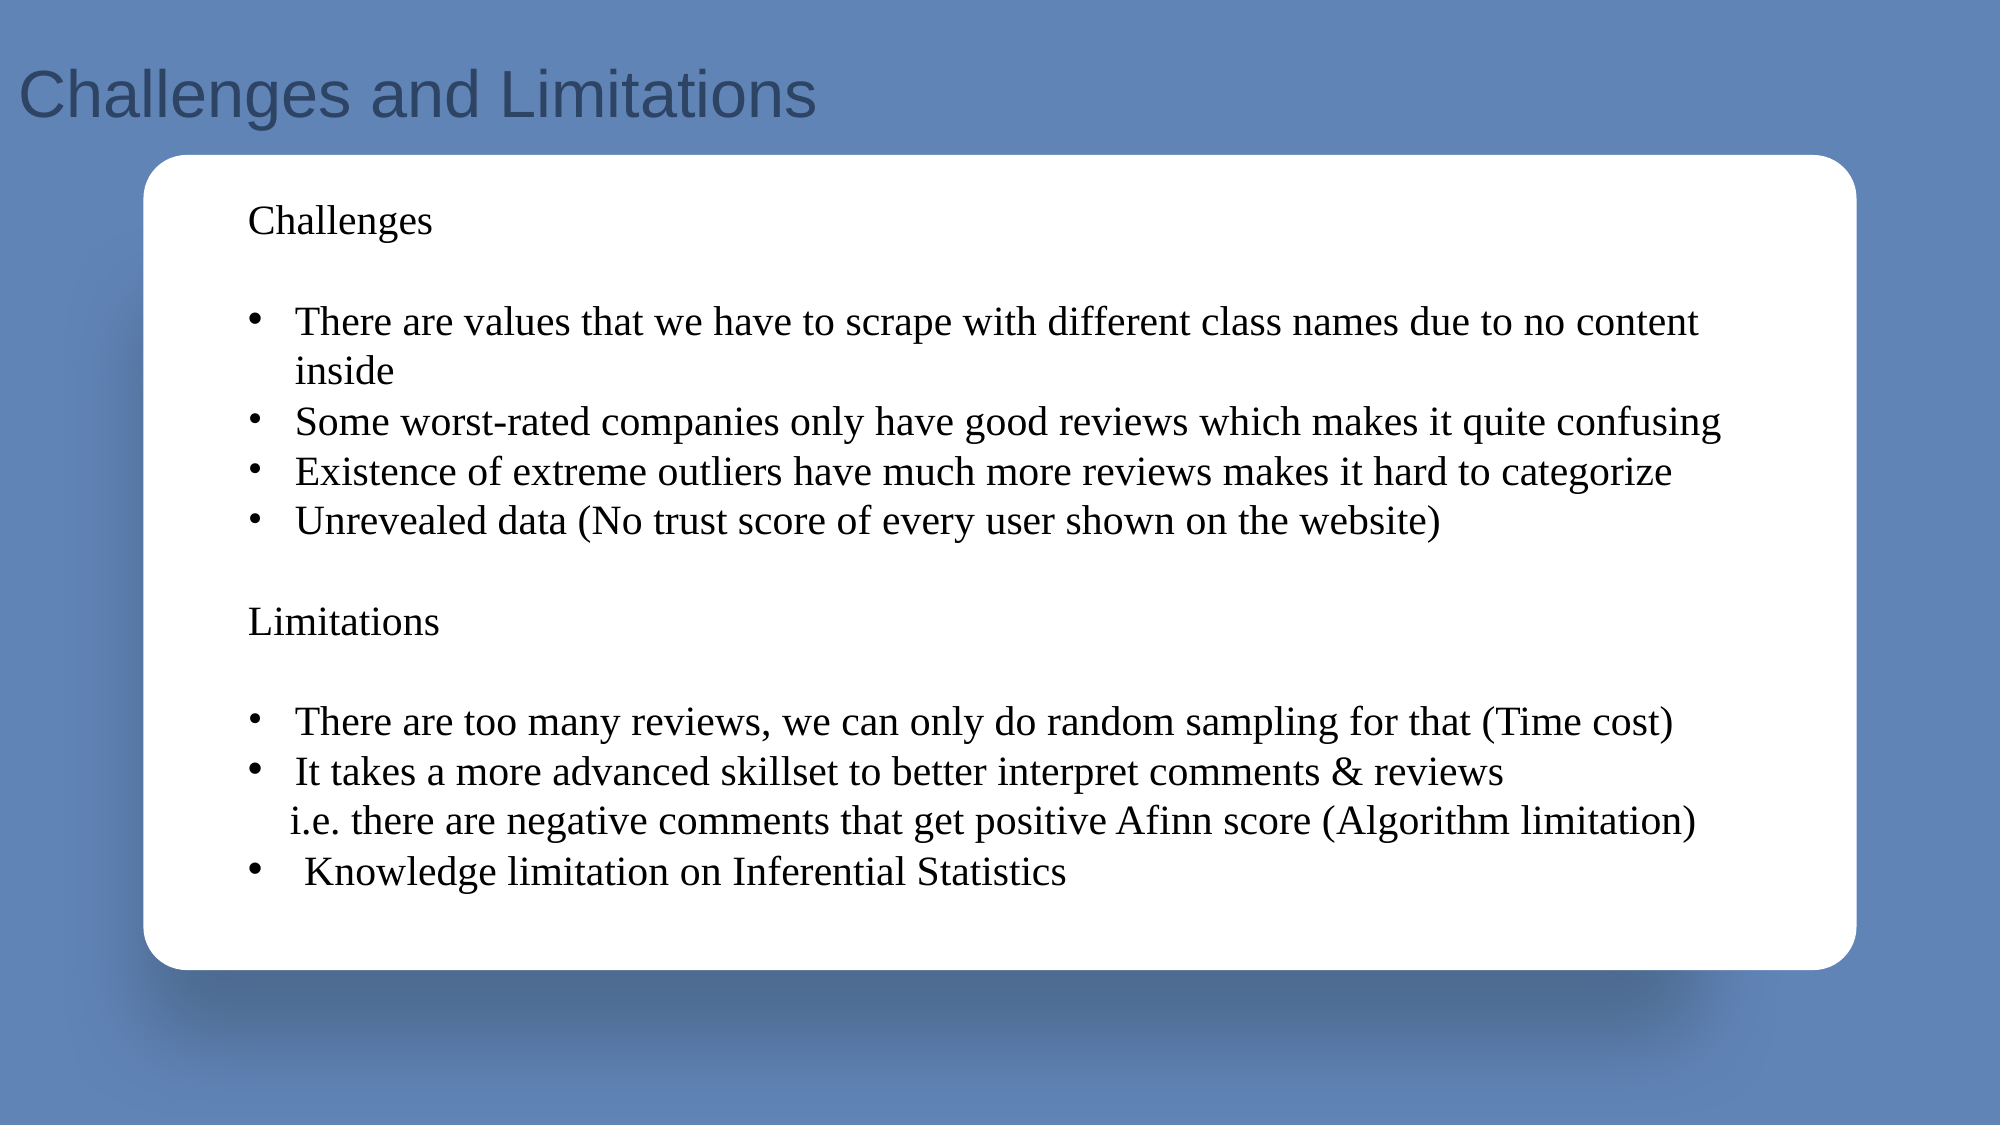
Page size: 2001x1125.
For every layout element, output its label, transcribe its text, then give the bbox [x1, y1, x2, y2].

text_box Challenges and Limitations [3, 43, 1069, 140]
text_box [143, 154, 1857, 971]
text_box Challenges There are values that we have to scrape with different class names due to no content inside Some worst-rated companies only have good reviews which makes it quite confusing Existence of extreme outliers have much more reviews makes it hard to categorize Unrevealed data (No trust score of every user shown on the website) Limitations There are too many reviews, we can only do random sampling for that (Time cost) It takes a more advanced skillset to better interpret comments & reviews i.e. there are negative comments that get positive Afinn score (Algorithm limitation) Knowledge limitation on Inferential Statistics [232, 185, 1768, 901]
text_box [0, 0, 2000, 1125]
